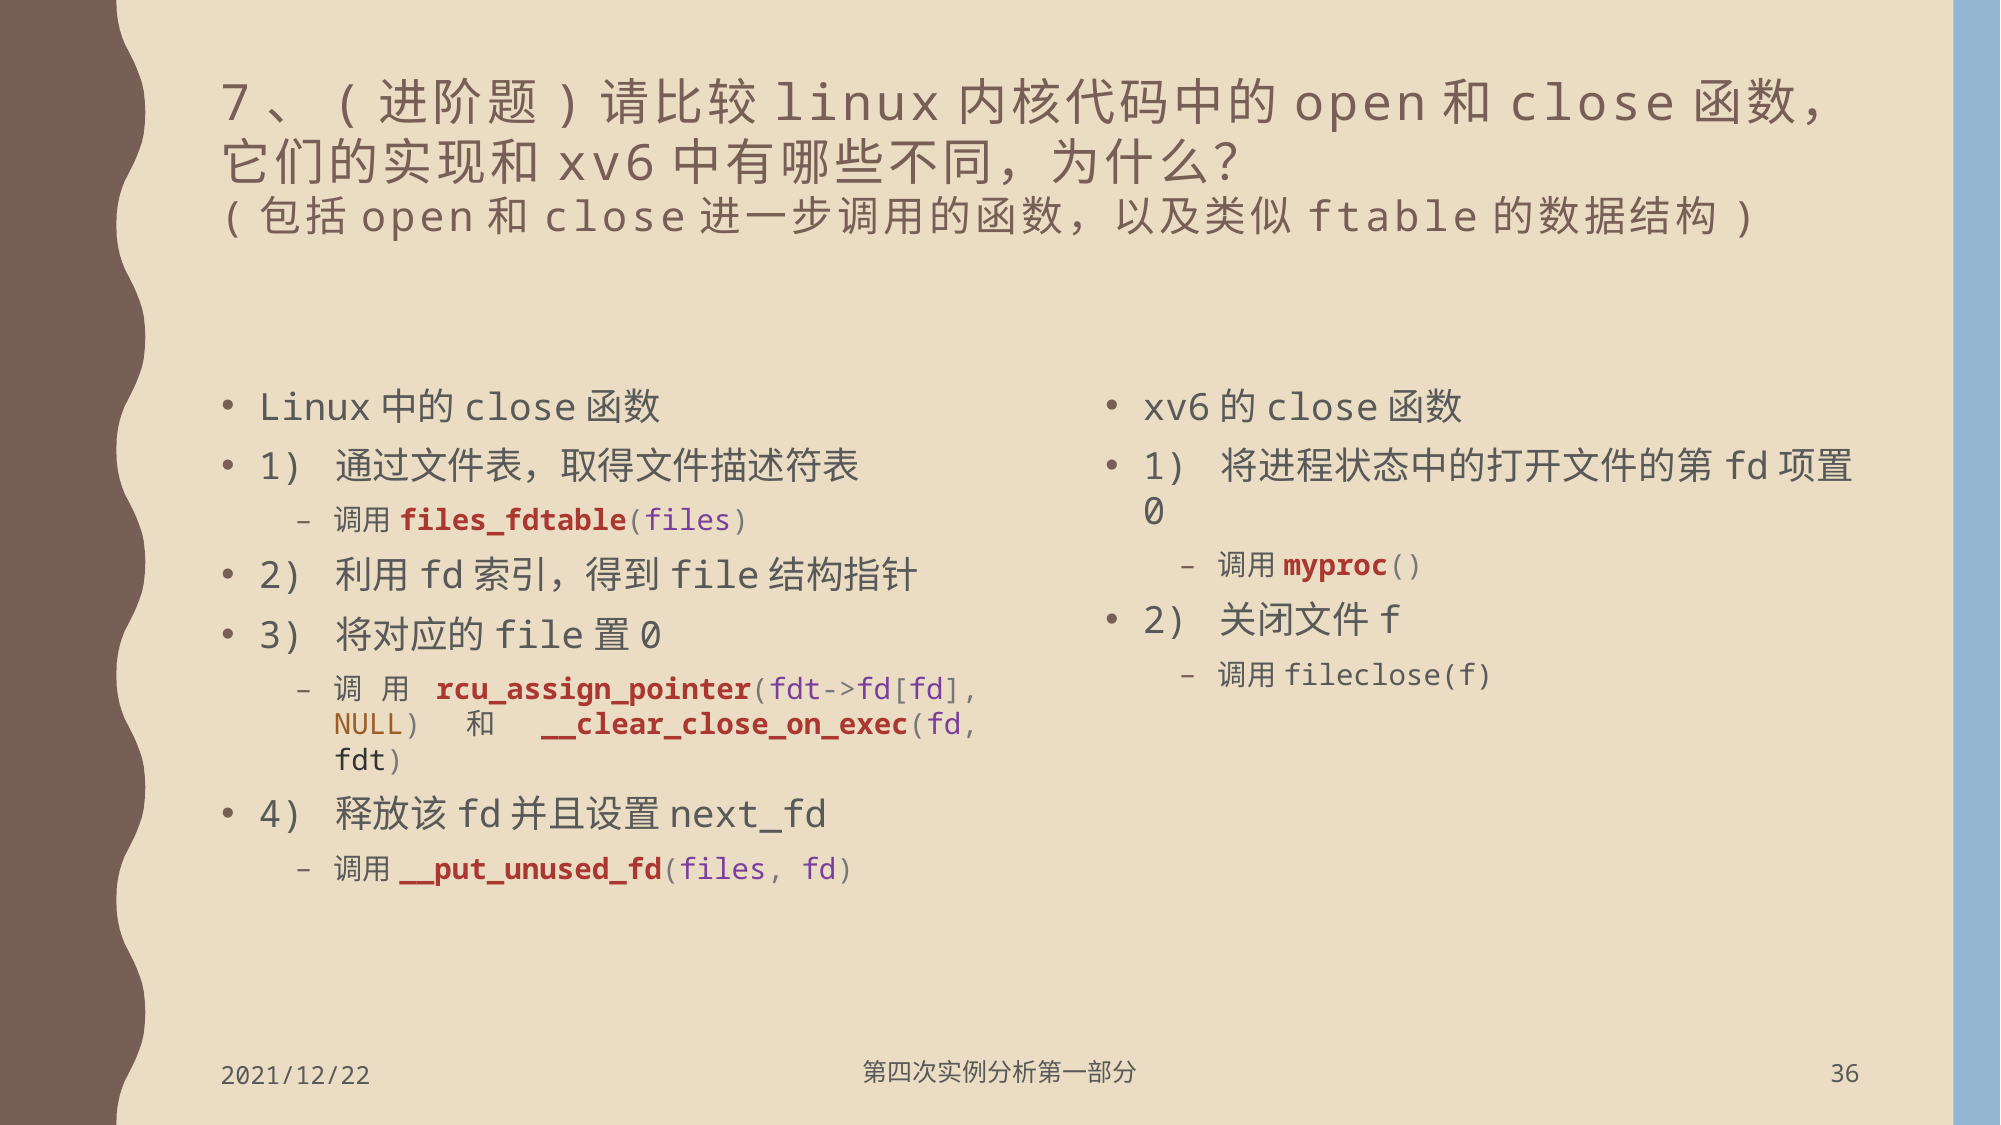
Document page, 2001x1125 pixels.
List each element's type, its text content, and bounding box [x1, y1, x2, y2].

footer 第四次实例分析第一部分 [662, 1045, 1338, 1103]
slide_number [205, 1045, 588, 1103]
slide_number 36 [1412, 1045, 1875, 1103]
list xv6的close函数 1) 将进程状态中的打开文件的第fd项置0 调用myproc() 2) 关闭文件f 调用fileclose(f) [1090, 375, 1878, 969]
list Linux中的close函数 1) 通过文件表，取得文件描述符表 调用files_fdtable(files) 2) 利用fd索引，得到file结构指针 3) 将对应的file置0 调用rcu_assign_pointer(fdt->fd[fd], NULL)和__clear_close_on_exec(fd, fdt) 4) 释放该fd并且设置next_fd 调用__put_unused_fd(files, fd) [206, 375, 994, 969]
title 7、(进阶题)请比较linux内核代码中的open和close函数，它们的实现和xv6中有哪些不同，为什么？ (包括open和close进一步调用的函数，以及类似ftable的数据结构) [205, 62, 1875, 308]
